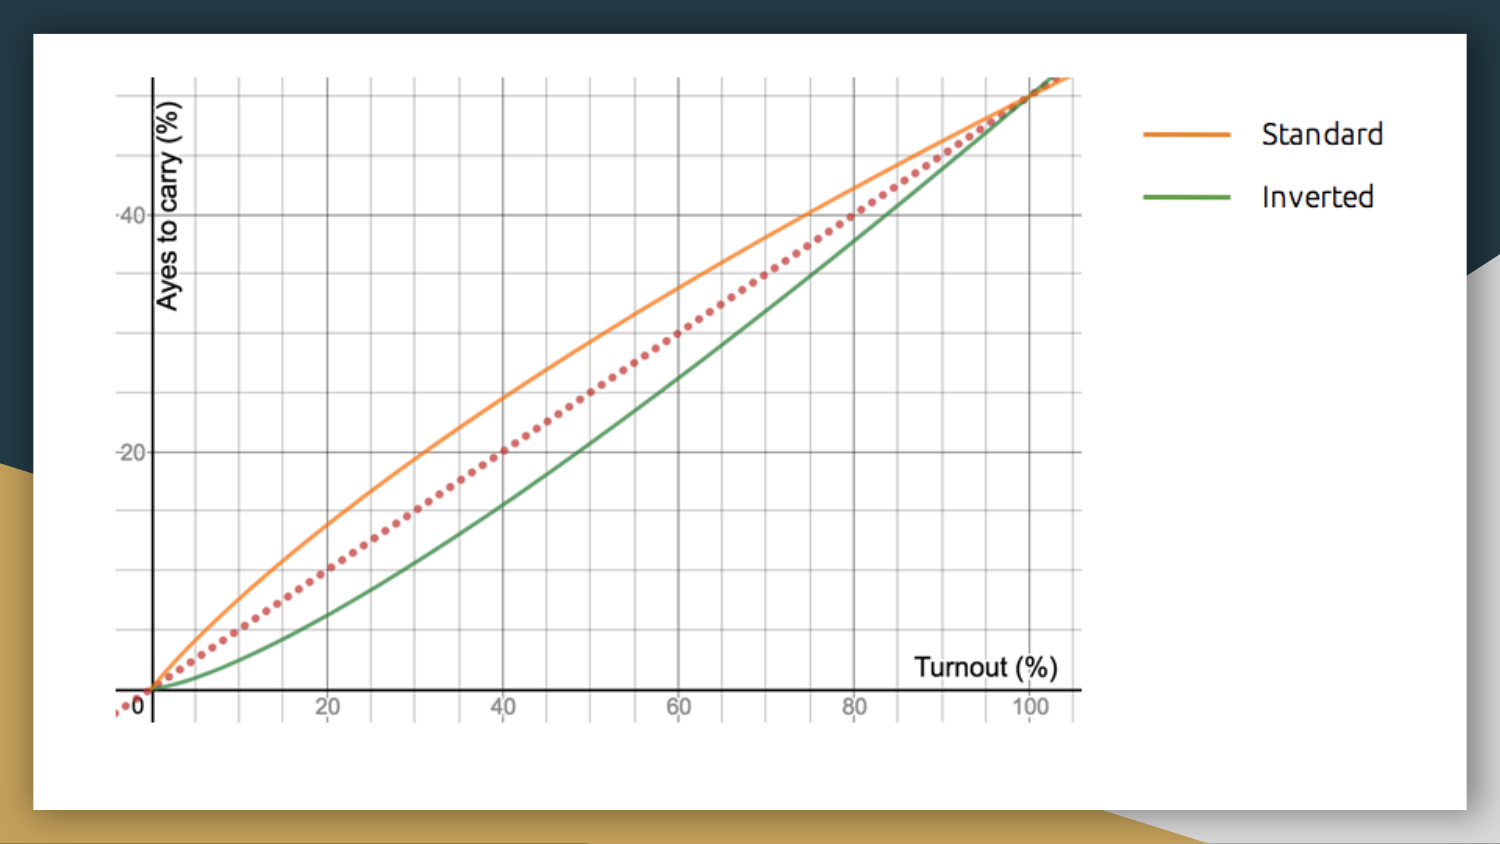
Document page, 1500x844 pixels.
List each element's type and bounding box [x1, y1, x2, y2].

picture [90, 62, 1404, 740]
